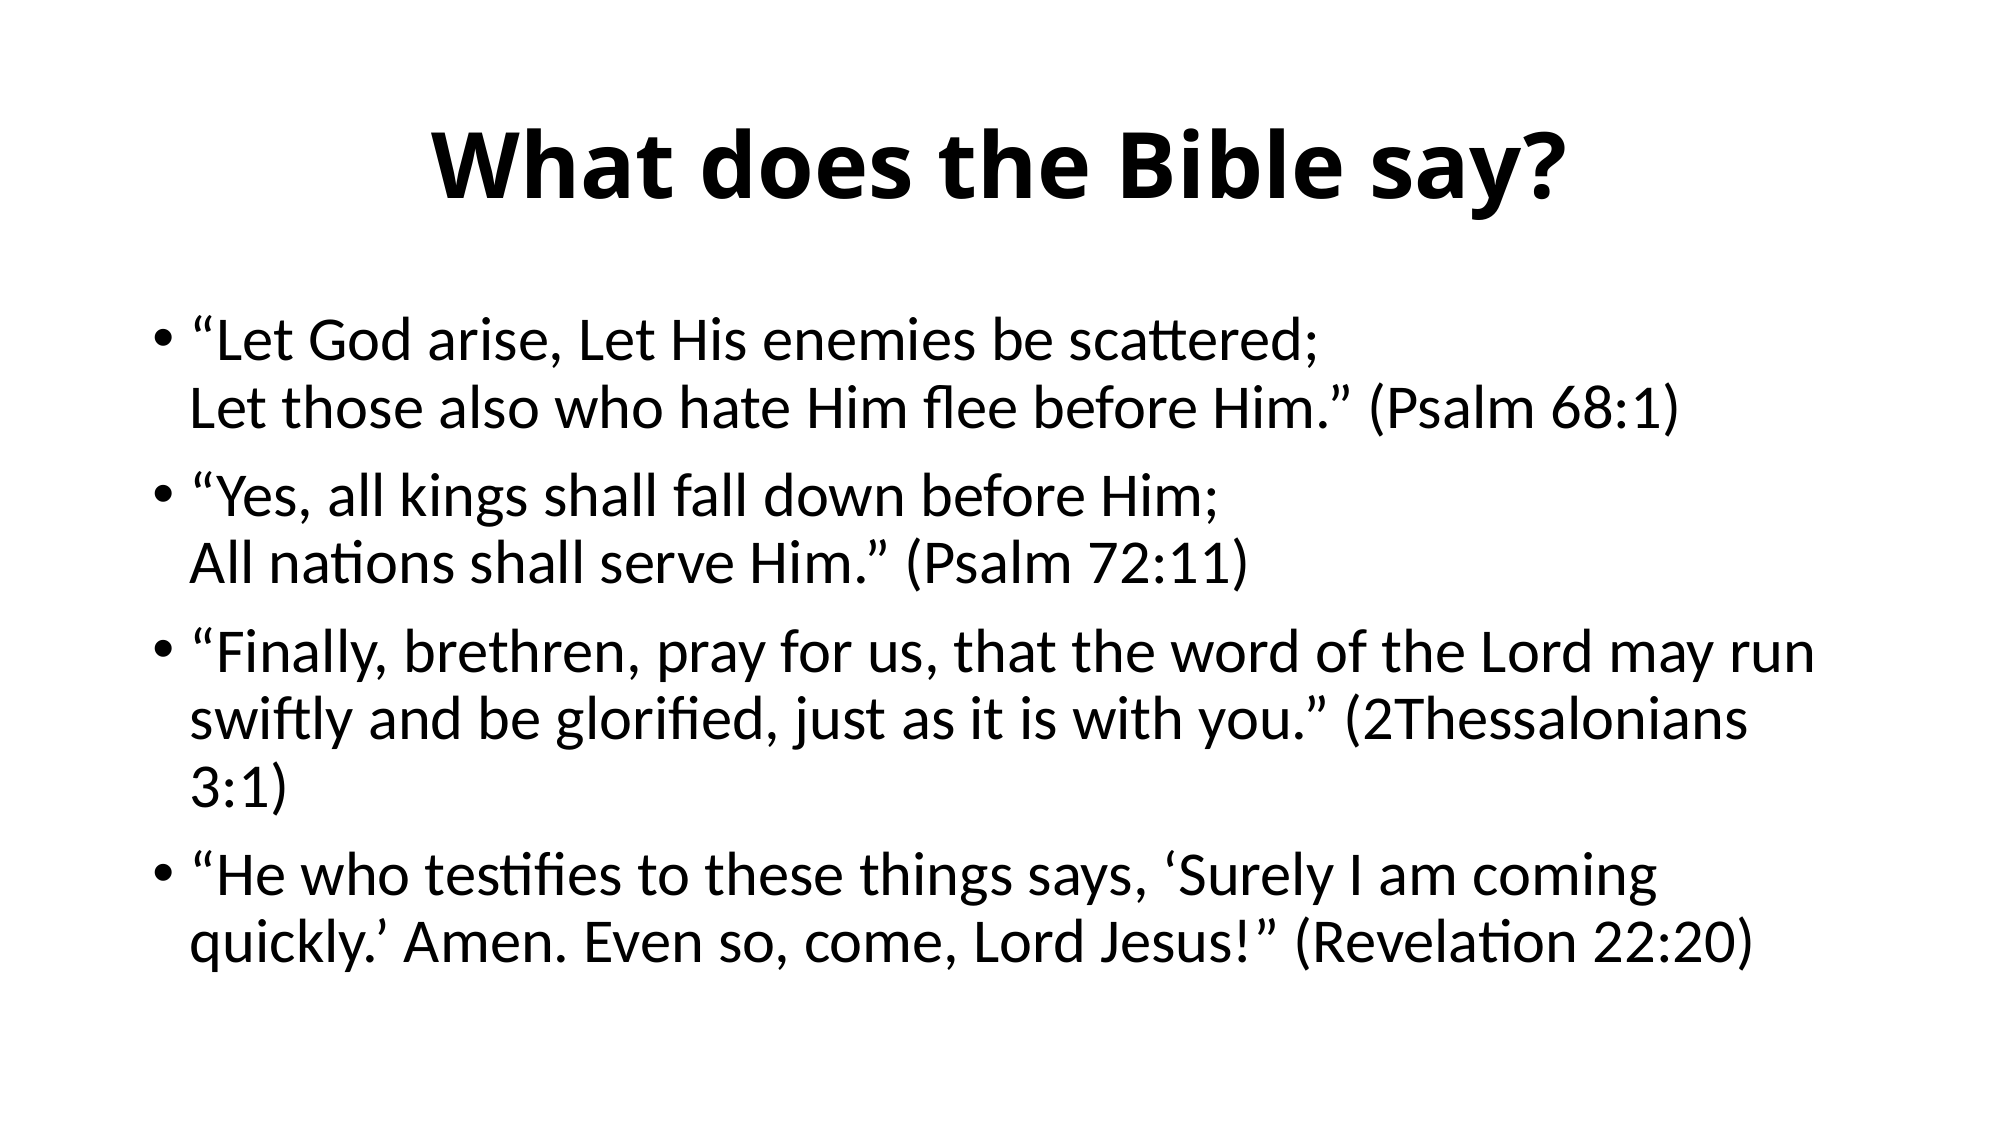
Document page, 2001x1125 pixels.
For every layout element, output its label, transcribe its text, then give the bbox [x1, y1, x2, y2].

title What does the Bible say? [137, 59, 1863, 278]
list “Let God arise, Let His enemies be scattered; Let those also who hate Him flee before Him.” (Psalm 68:1) “Yes, all kings shall fall down before Him; All nations shall serve Him.” (Psalm 72:11) “Finally, brethren, pray for us, that the word of the Lord may run swiftly and be glorified, just as it is with you.” (2Thessalonians 3:1) “He who testifies to these things says, ‘Surely I am coming quickly.’ Amen. Even so, come, Lord Jesus!” (Revelation 22:20) [137, 299, 1863, 1014]
